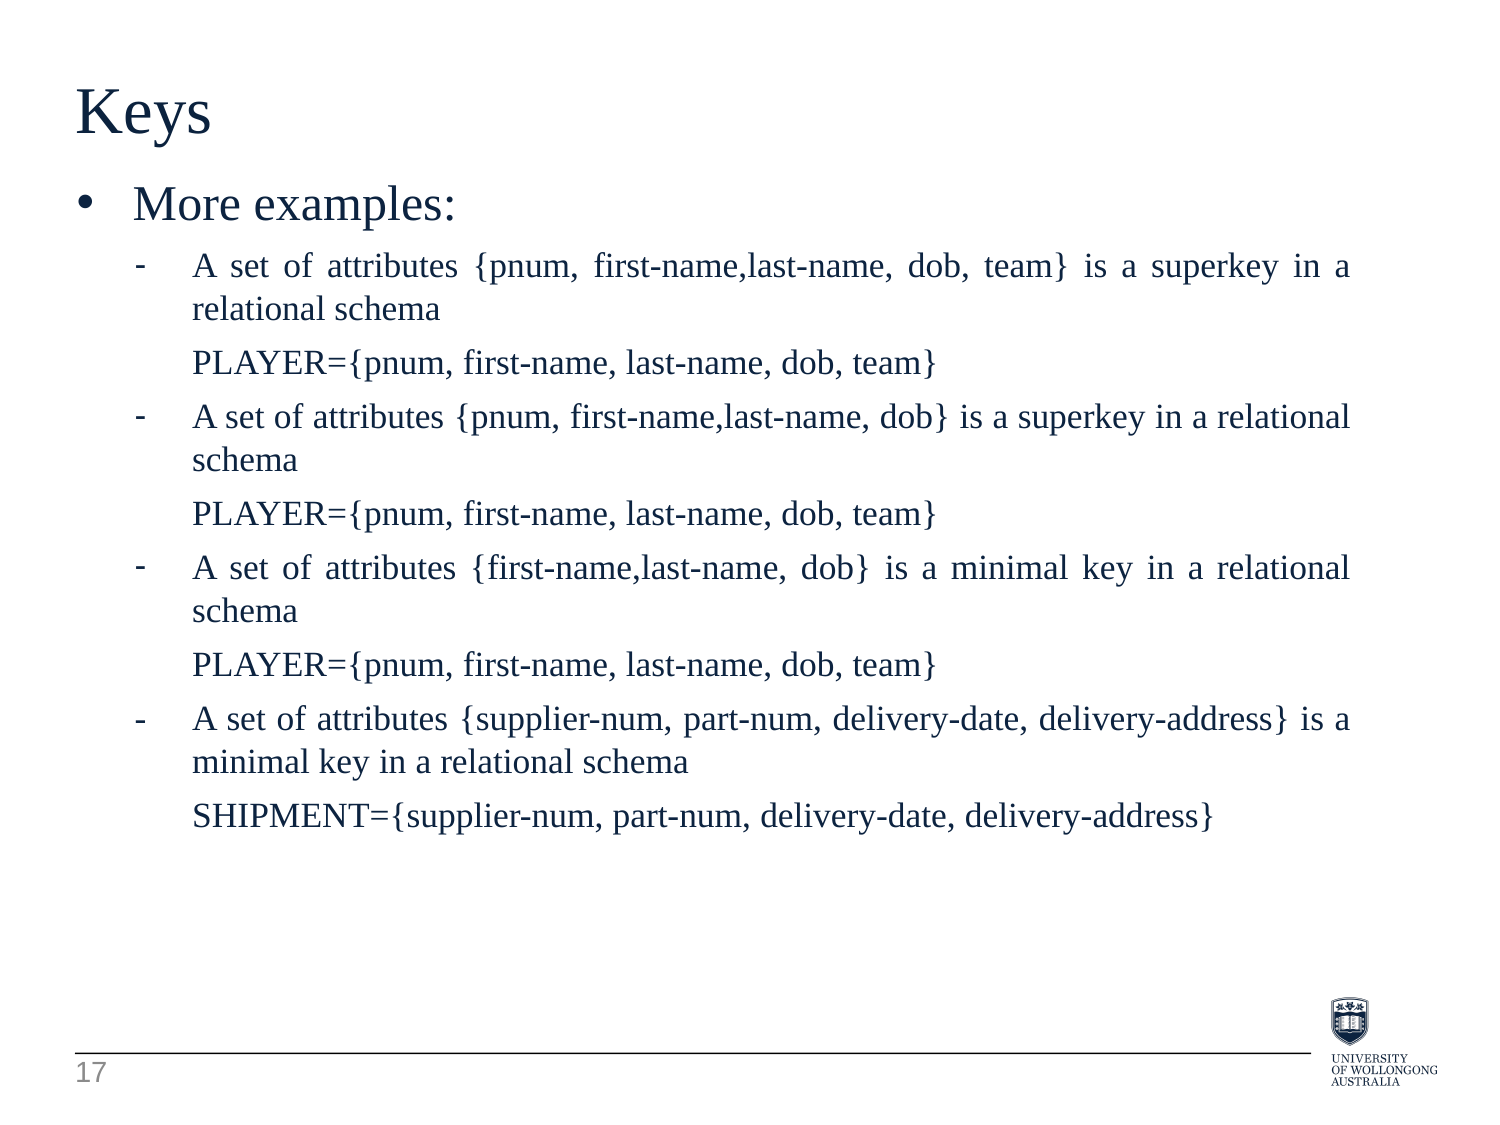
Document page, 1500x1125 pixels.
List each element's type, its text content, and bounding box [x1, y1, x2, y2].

text_box [74, 1059, 135, 1091]
text_box More examples: A set of attributes {pnum, first-name,last-name, dob, team} is a superkey in a relational schema PLAYER={pnum, first-name, last-name, dob, team} A set of attributes {pnum, first-name,last-name, dob} is a superkey in a relational schema PLAYER={pnum, first-name, last-name, dob, team} A set of attributes {first-name,last-name, dob} is a minimal key in a relational schema PLAYER={pnum, first-name, last-name, dob, team} - A set of attributes {supplier-num, part-num, delivery-date, delivery-address} is a minimal key in a relational schema SHIPMENT={supplier-num, part-num, delivery-date, delivery-address} [74, 170, 1367, 244]
text_box Keys [75, 67, 1412, 206]
